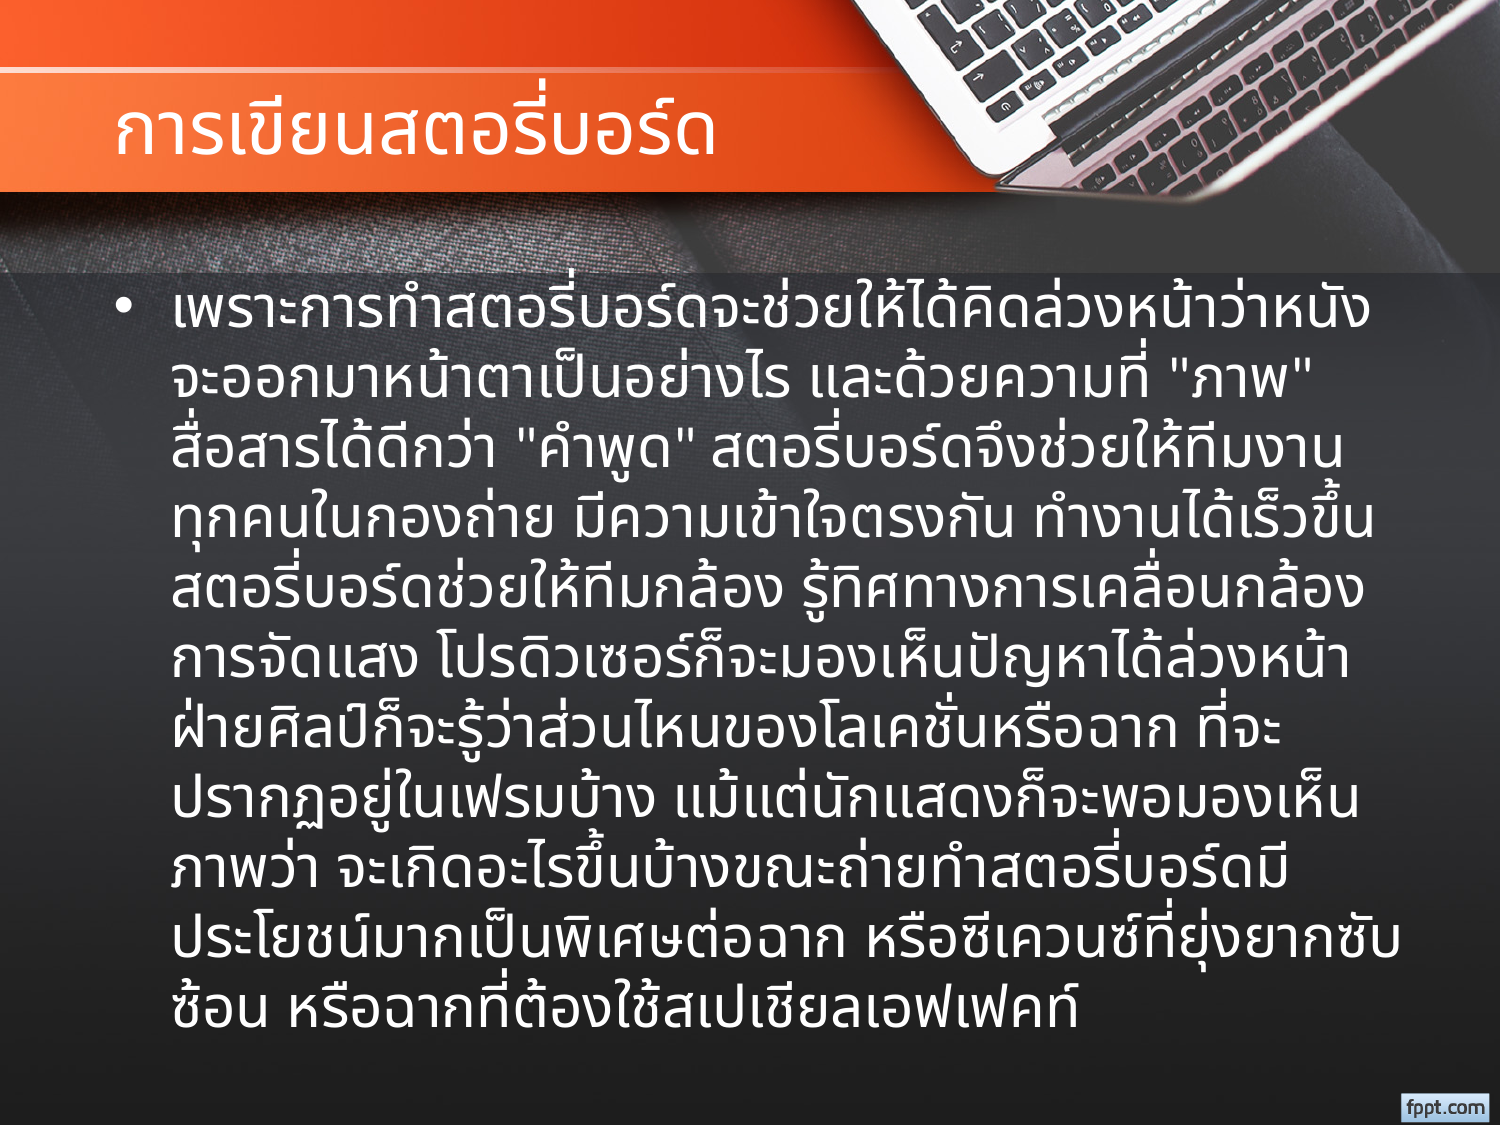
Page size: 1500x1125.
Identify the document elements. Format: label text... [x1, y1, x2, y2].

title การเขียนสตอรี่บอร์ด [98, 61, 1427, 187]
picture [0, 0, 1500, 1125]
list เพราะการทำสตอรี่บอร์ดจะช่วยให้ได้คิดล่วงหน้าว่าหนัง จะออกมาหน้าตาเป็นอย่างไร และด้วยความที่ "ภาพ" สื่อสารได้ดีกว่า "คำพูด" สตอรี่บอร์ดจึงช่วยให้ทีมงานทุกคนในกองถ่าย มีความเข้าใจตรงกัน ทำงานได้เร็วขึ้น สตอรี่บอร์ดช่วยให้ทีมกล้อง รู้ทิศทางการเคลื่อนกล้อง การจัดแสง โปรดิวเซอร์ก็จะมองเห็นปัญหาได้ล่วงหน้า ฝ่ายศิลป์ก็จะรู้ว่าส่วนไหนของโลเคชั่นหรือฉาก ที่จะปรากฏอยู่ในเฟรมบ้าง แม้แต่นักแสดงก็จะพอมองเห็นภาพว่า จะเกิดอะไรขึ้นบ้างขณะถ่ายทำสตอรี่บอร์ดมีประโยชน์มากเป็นพิเศษต่อฉาก หรือซีเควนซ์ที่ยุ่งยากซับซ้อน หรือฉากที่ต้องใช้สเปเชียลเอฟเฟคท์ [98, 261, 1425, 1039]
